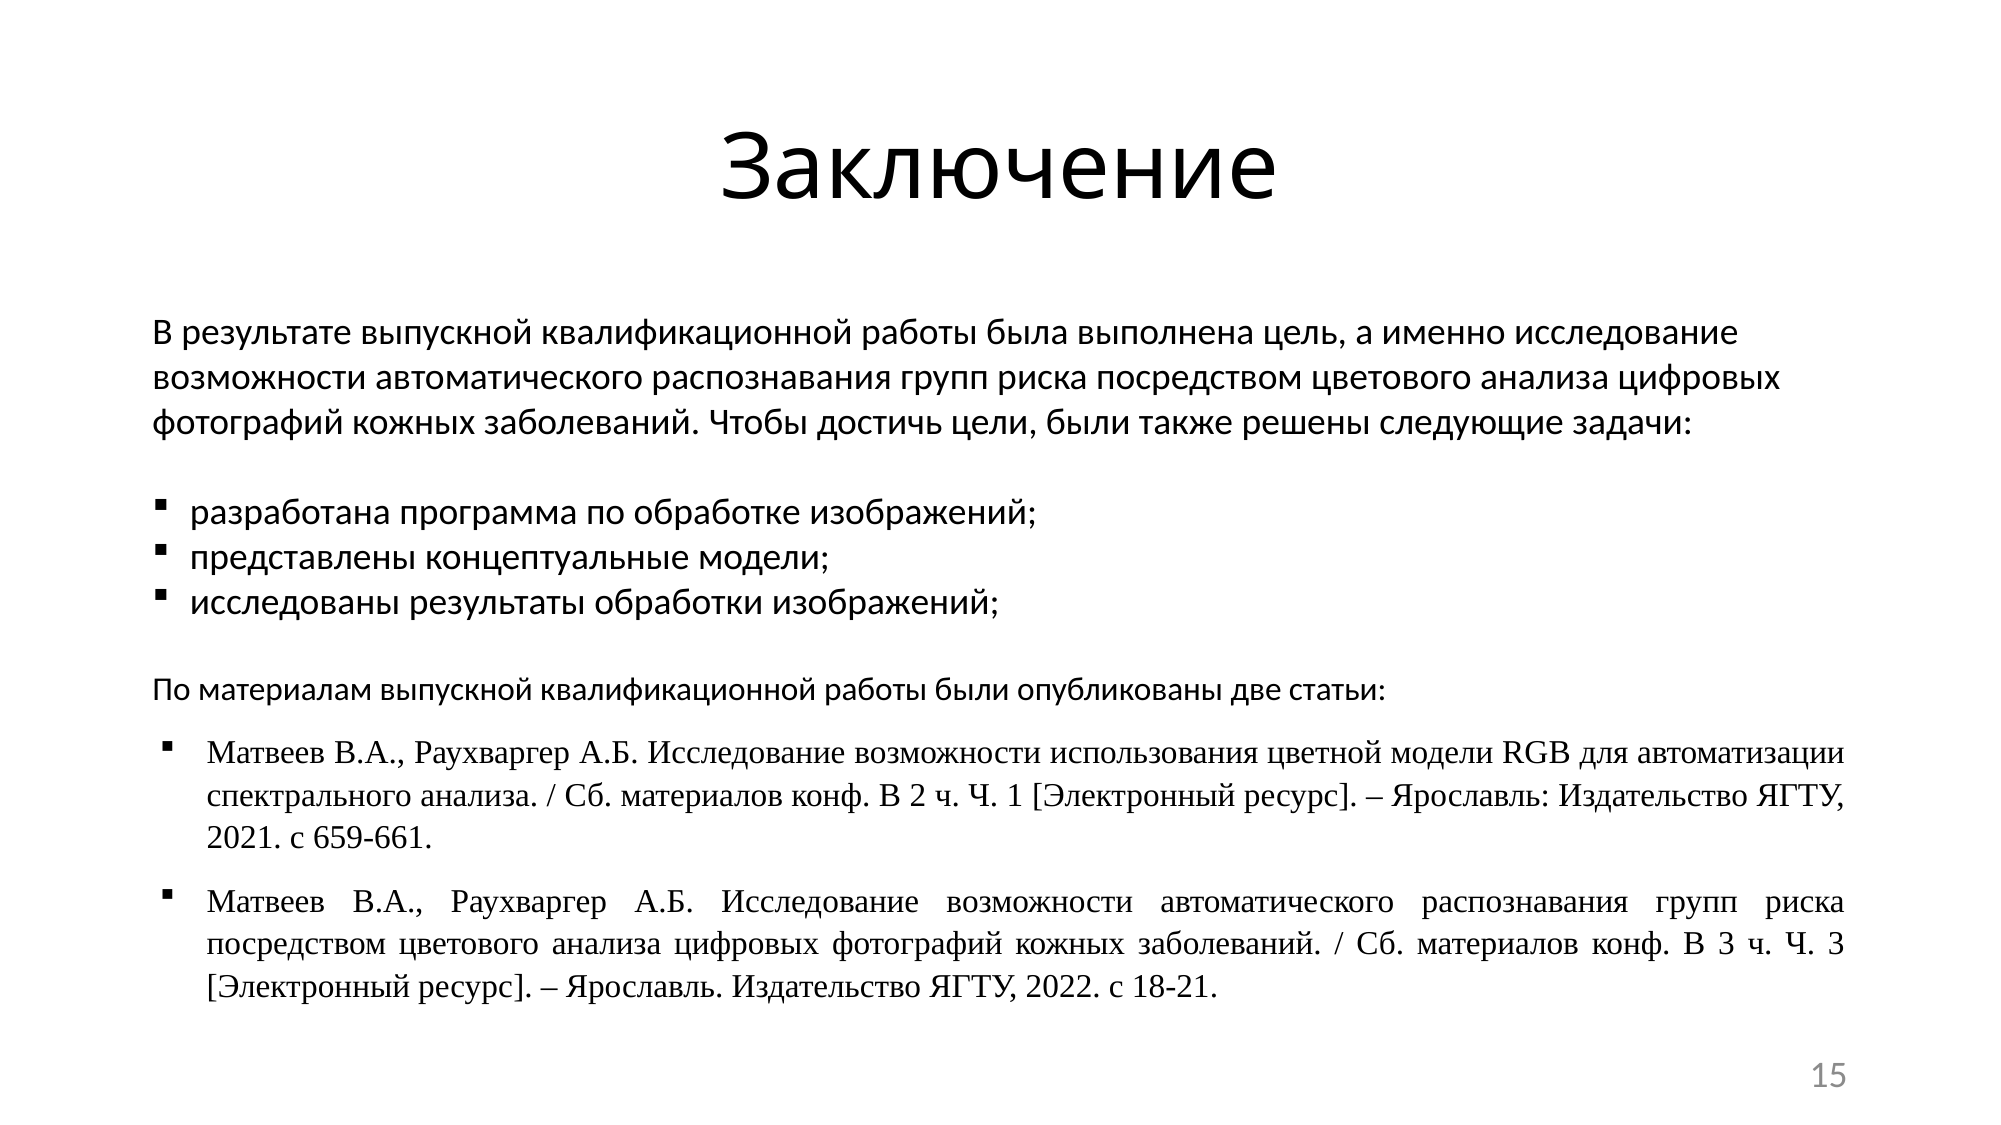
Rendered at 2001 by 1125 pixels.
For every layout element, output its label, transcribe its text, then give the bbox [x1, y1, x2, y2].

list В результате выпускной квалификационной работы была выполнена цель, а именно исследование возможности автоматического распознавания групп риска посредством цветового анализа цифровых фотографий кожных заболеваний. Чтобы достичь цели, были также решены следующие задачи: разработана программа по обработке изображений; представлены концептуальные модели; исследованы результаты обработки изображений; По материалам выпускной квалификационной работы были опубликованы две статьи: Матвеев В.А., Раухваргер А.Б. Исследование возможности использования цветной модели RGB для автоматизации спектрального анализа. / Сб. материалов конф. В 2 ч. Ч. 1 [Электронный ресурс]. – Ярославль: Издательство ЯГТУ, 2021. с 659-661. Матвеев В.А., Раухваргер А.Б. Исследование возможности автоматического распознавания групп риска посредством цветового анализа цифровых фотографий кожных заболеваний. / Сб. материалов конф. В 3 ч. Ч. 3 [Электронный ресурс]. – Ярославль. Издательство ЯГТУ, 2022. с 18-21. [137, 299, 1863, 1103]
title Заключение [137, 59, 1863, 278]
slide_number 15 [1412, 1042, 1863, 1103]
